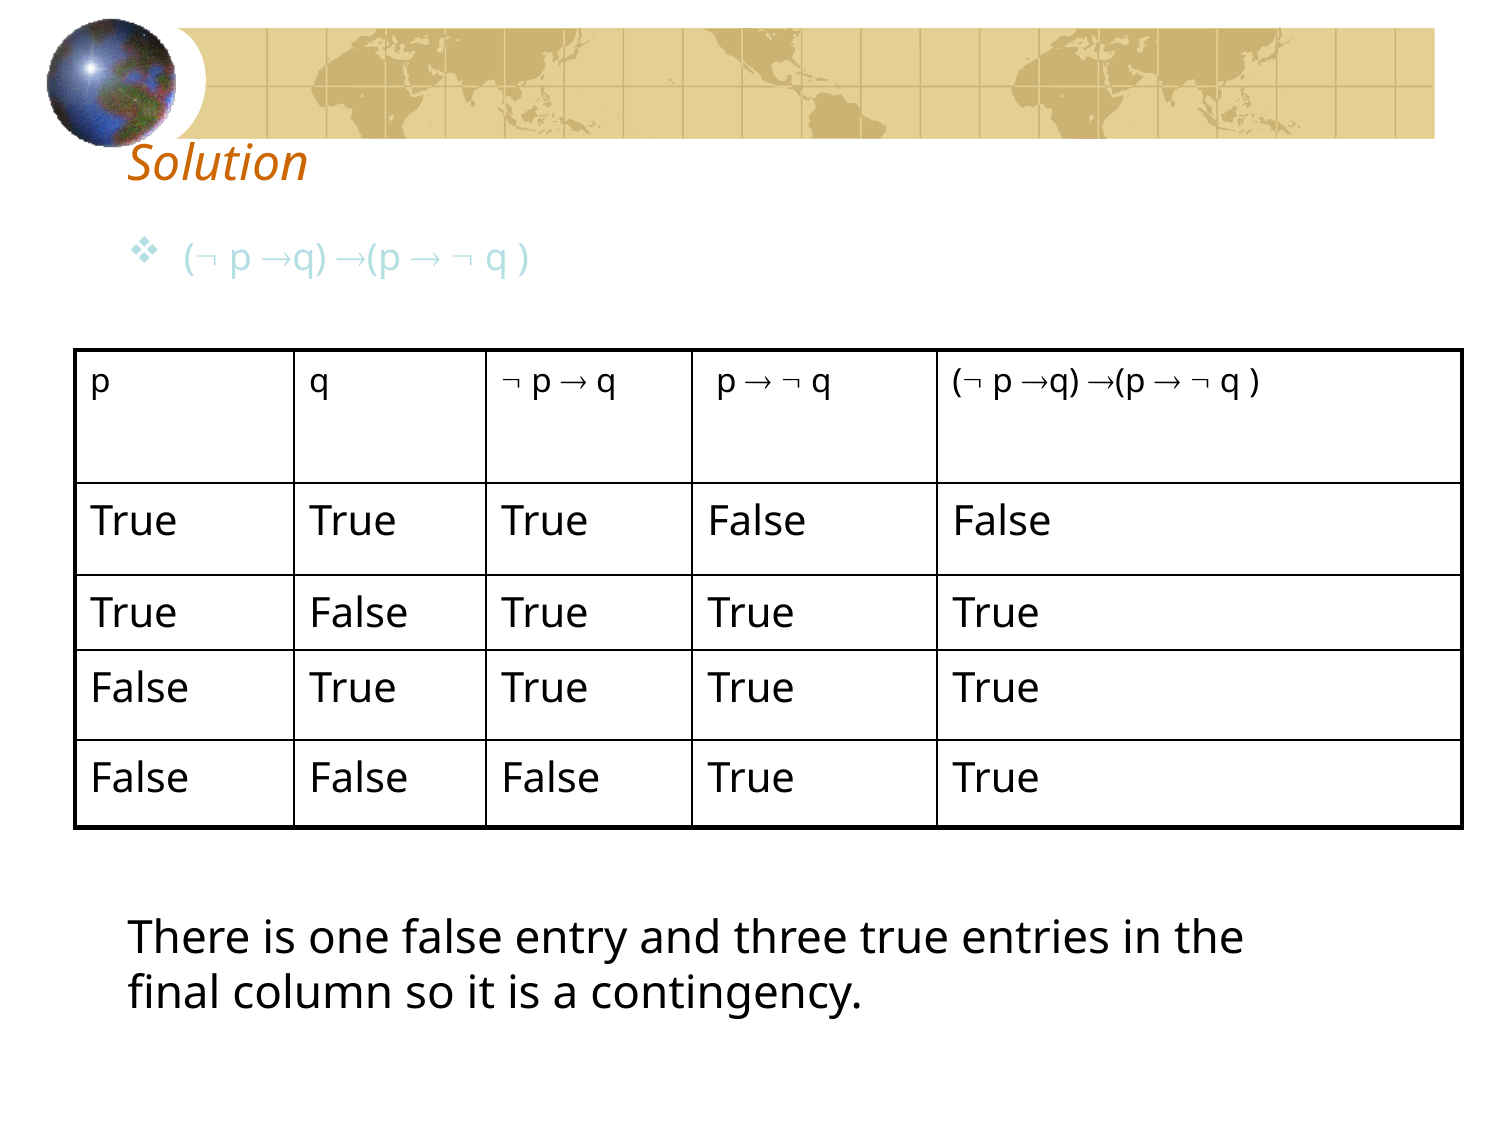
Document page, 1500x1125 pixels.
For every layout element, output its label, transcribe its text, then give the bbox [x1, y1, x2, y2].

table_cell False [77, 741, 293, 825]
title Solution [112, 49, 1388, 224]
table_cell False [487, 741, 691, 825]
table_header ( p q) (p   q ) [938, 352, 1460, 482]
table_cell True [693, 651, 936, 739]
table_cell True [487, 651, 691, 739]
table_cell False [693, 484, 936, 574]
table_cell True [938, 741, 1460, 825]
list ( p q) (p   q ) [112, 224, 1388, 301]
table_cell True [938, 576, 1460, 649]
table_header p [77, 352, 293, 482]
table_cell False [295, 576, 485, 649]
table_cell True [693, 741, 936, 825]
table_cell False [77, 651, 293, 739]
table_header p   q [693, 352, 936, 482]
table_cell True [487, 484, 691, 574]
table_cell True [693, 576, 936, 649]
table_cell True [487, 576, 691, 649]
table_cell True [295, 651, 485, 739]
table_cell True [295, 484, 485, 574]
text_box There is one false entry and three true entries in the final column so it is a contingency. [112, 899, 1291, 1025]
table_cell False [938, 484, 1460, 574]
table_header  p  q [487, 352, 691, 482]
table_header q [295, 352, 485, 482]
table_cell True [77, 576, 293, 649]
table_cell True [77, 484, 293, 574]
table_cell False [295, 741, 485, 825]
table_cell True [938, 651, 1460, 739]
picture [42, 14, 190, 151]
